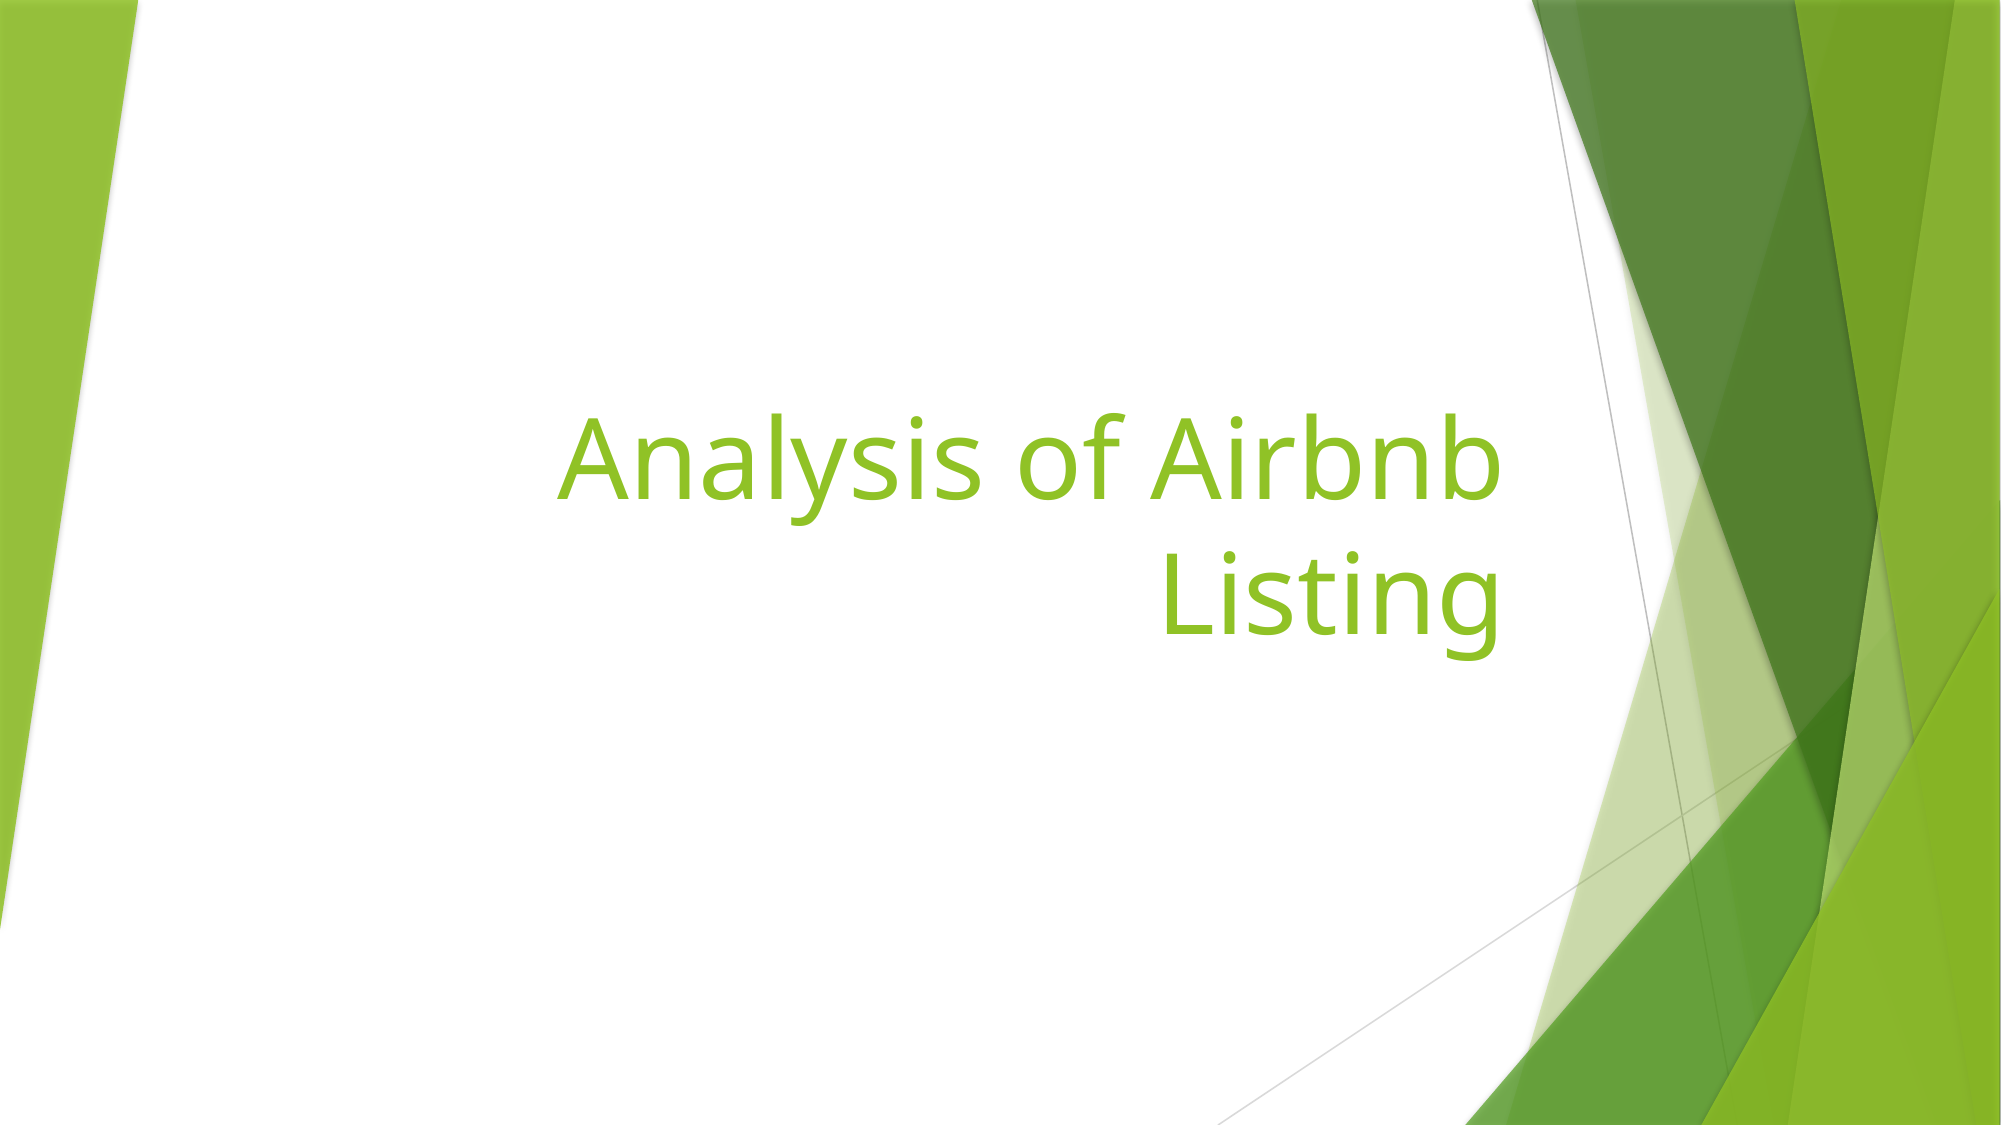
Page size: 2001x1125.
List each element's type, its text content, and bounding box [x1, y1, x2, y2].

title Analysis of Airbnb Listing [247, 394, 1522, 665]
